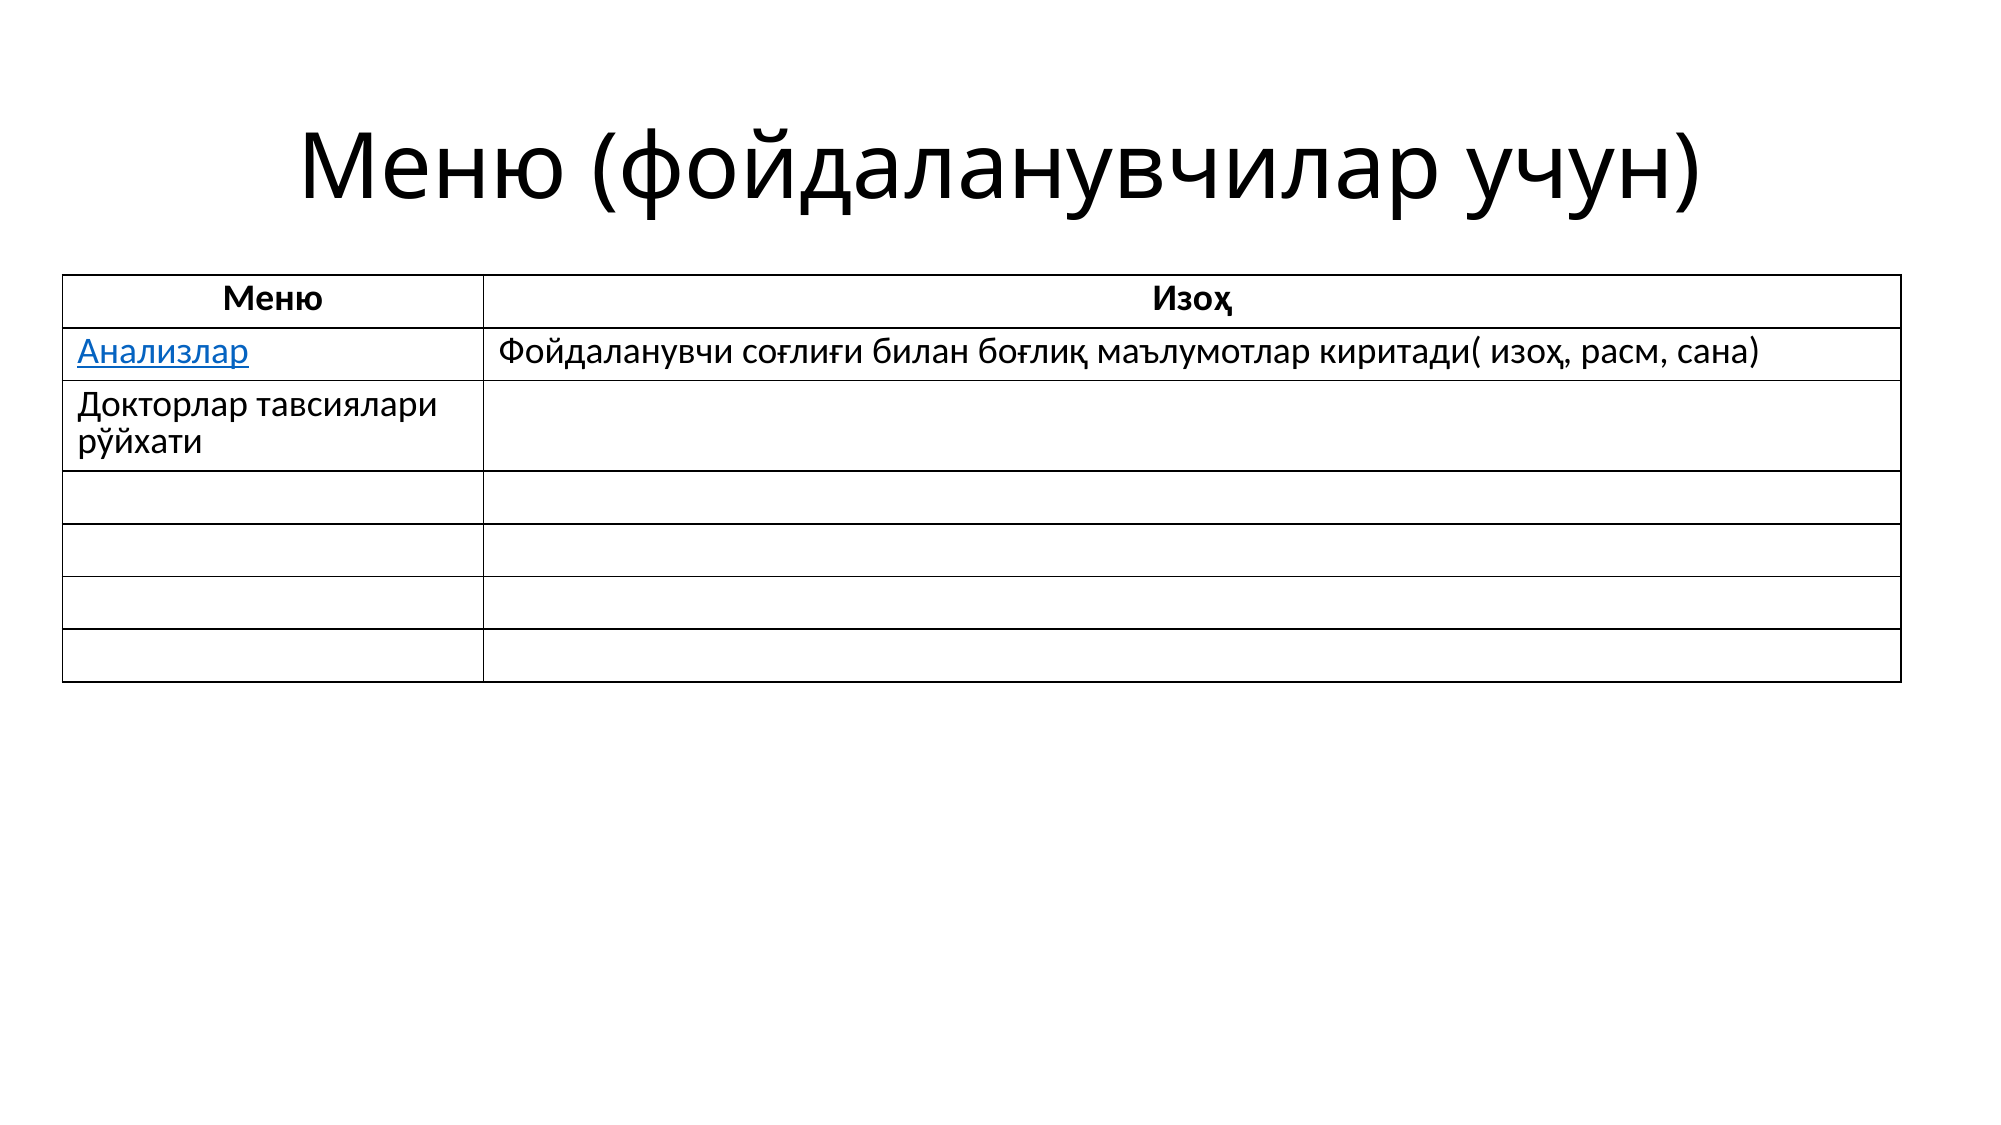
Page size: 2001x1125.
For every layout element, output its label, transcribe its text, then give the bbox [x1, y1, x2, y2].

table_cell [484, 472, 1900, 523]
table_cell [63, 525, 483, 576]
table_cell Анализлар [63, 329, 483, 380]
table_cell [484, 630, 1900, 681]
table_cell [484, 381, 1900, 470]
table_cell Фойдаланувчи соғлиғи билан боғлиқ маълумотлар киритади( изоҳ, расм, сана) [484, 329, 1900, 380]
table_header Меню [63, 276, 483, 327]
title Меню (фойдаланувчилар учун) [137, 59, 1863, 274]
table_cell [484, 577, 1900, 628]
table_cell [484, 525, 1900, 576]
table_cell Докторлар тавсиялари рўйхати [63, 381, 483, 470]
table_cell [63, 577, 483, 628]
table_cell [63, 630, 483, 681]
table_header Изоҳ [484, 276, 1900, 327]
table_cell [63, 472, 483, 523]
